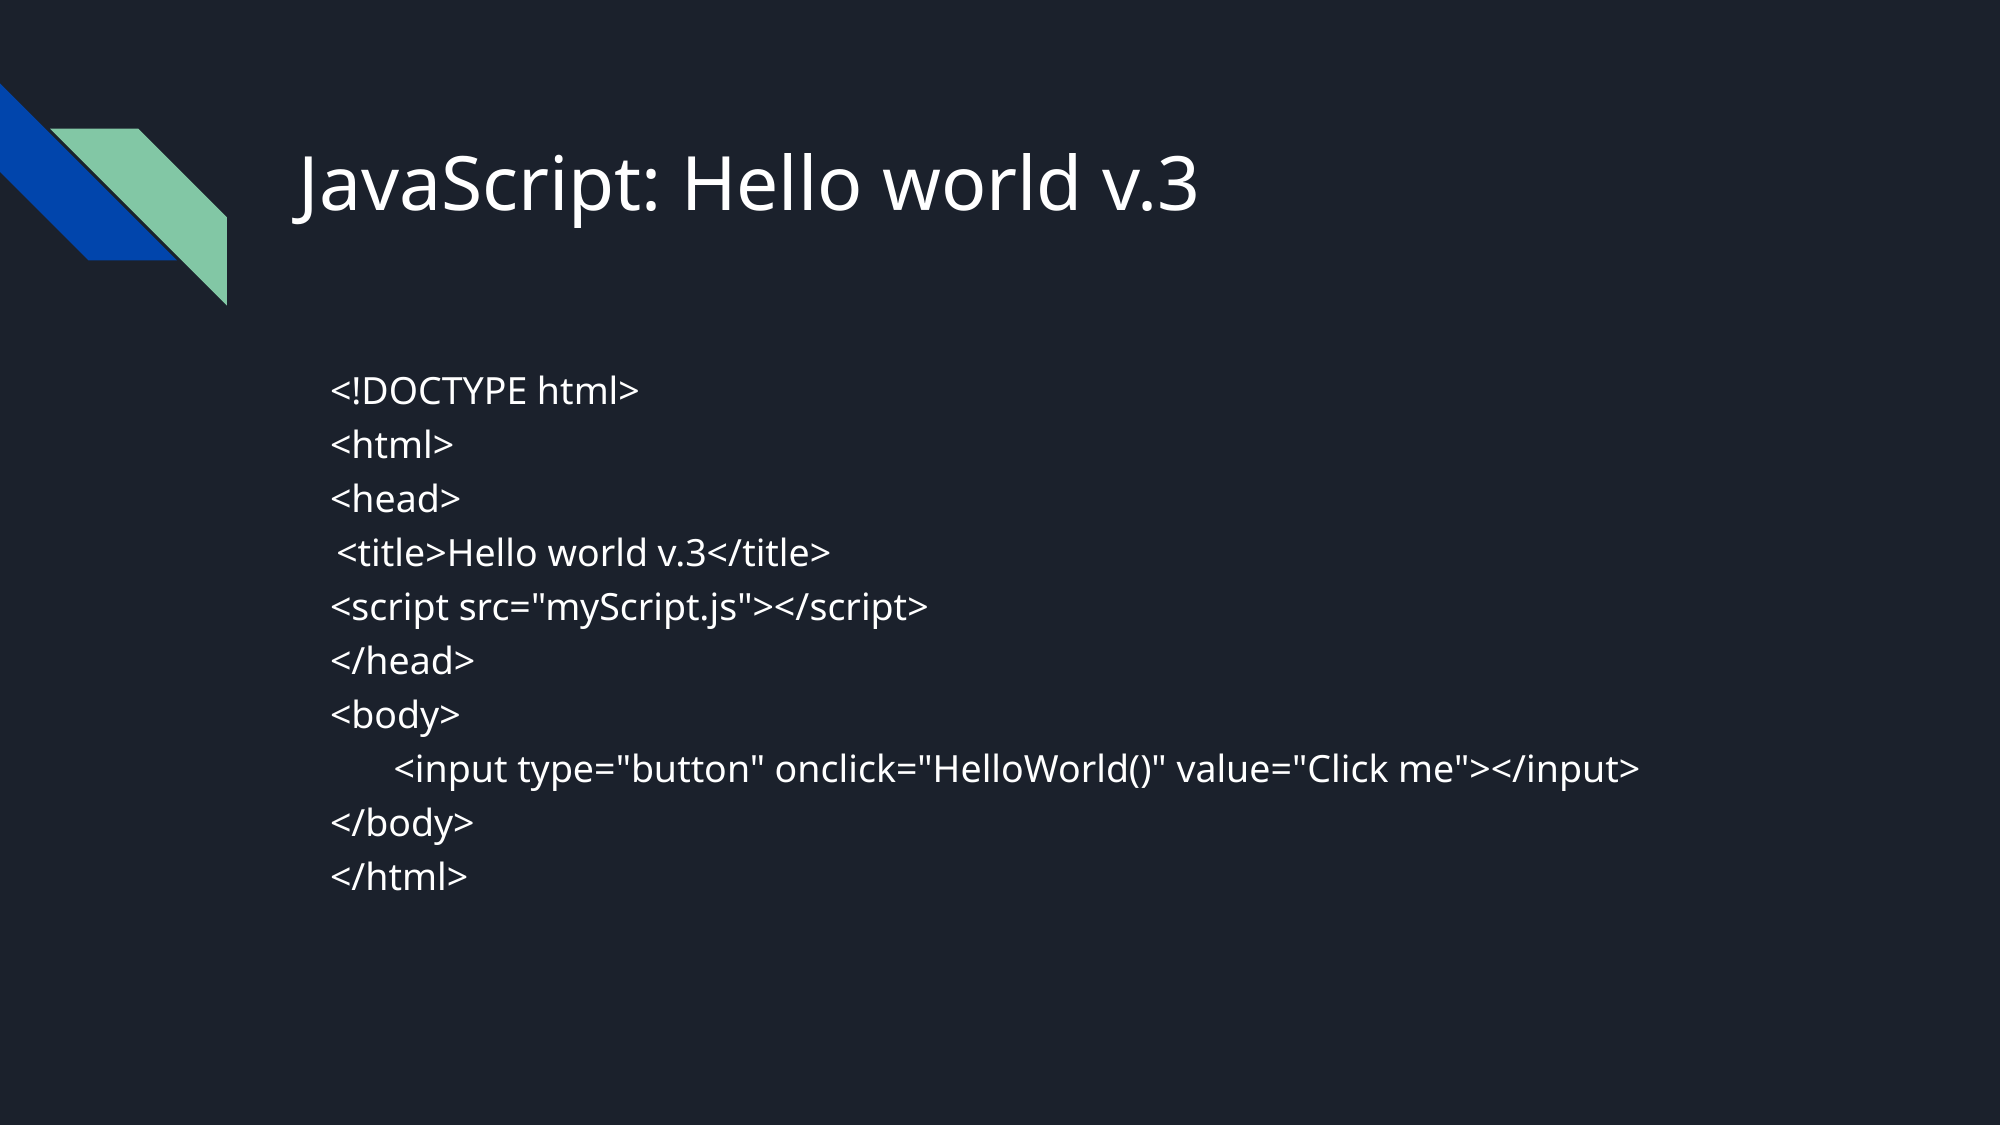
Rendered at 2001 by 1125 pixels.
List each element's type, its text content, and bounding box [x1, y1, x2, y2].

list <!DOCTYPE html> <html> <head> <title>Hello world v.3</title> <script src="myScript.js"></script> </head> <body> <input type="button" onclick="HelloWorld()" value="Click me"></input> </body> </html> [283, 342, 1824, 980]
title JavaScript: Hello world v.3 [283, 86, 1824, 287]
